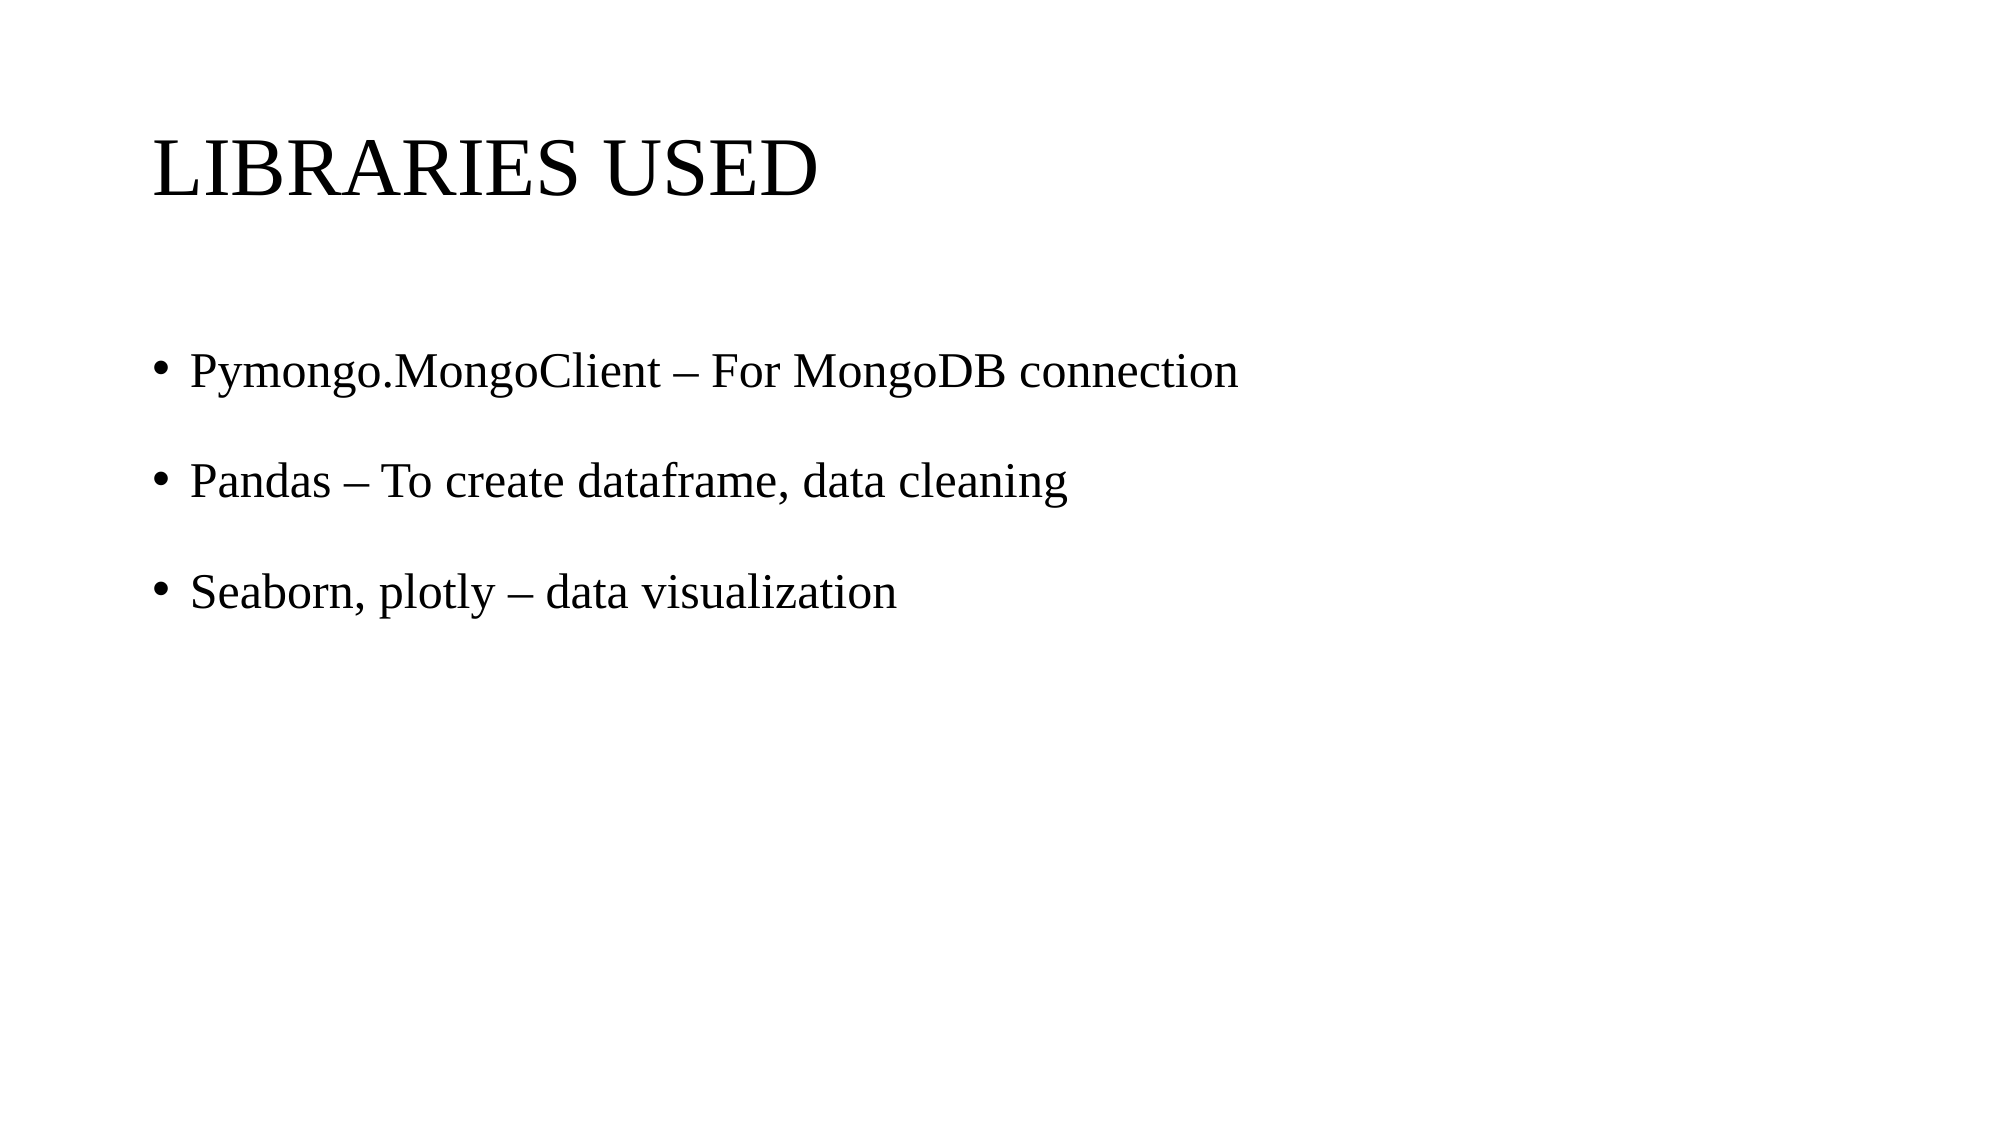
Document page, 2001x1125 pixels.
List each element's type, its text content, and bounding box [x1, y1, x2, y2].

list Pymongo.MongoClient – For MongoDB connection Pandas – To create dataframe, data cleaning Seaborn, plotly – data visualization [137, 299, 1863, 1014]
title LIBRARIES USED [137, 59, 1863, 278]
